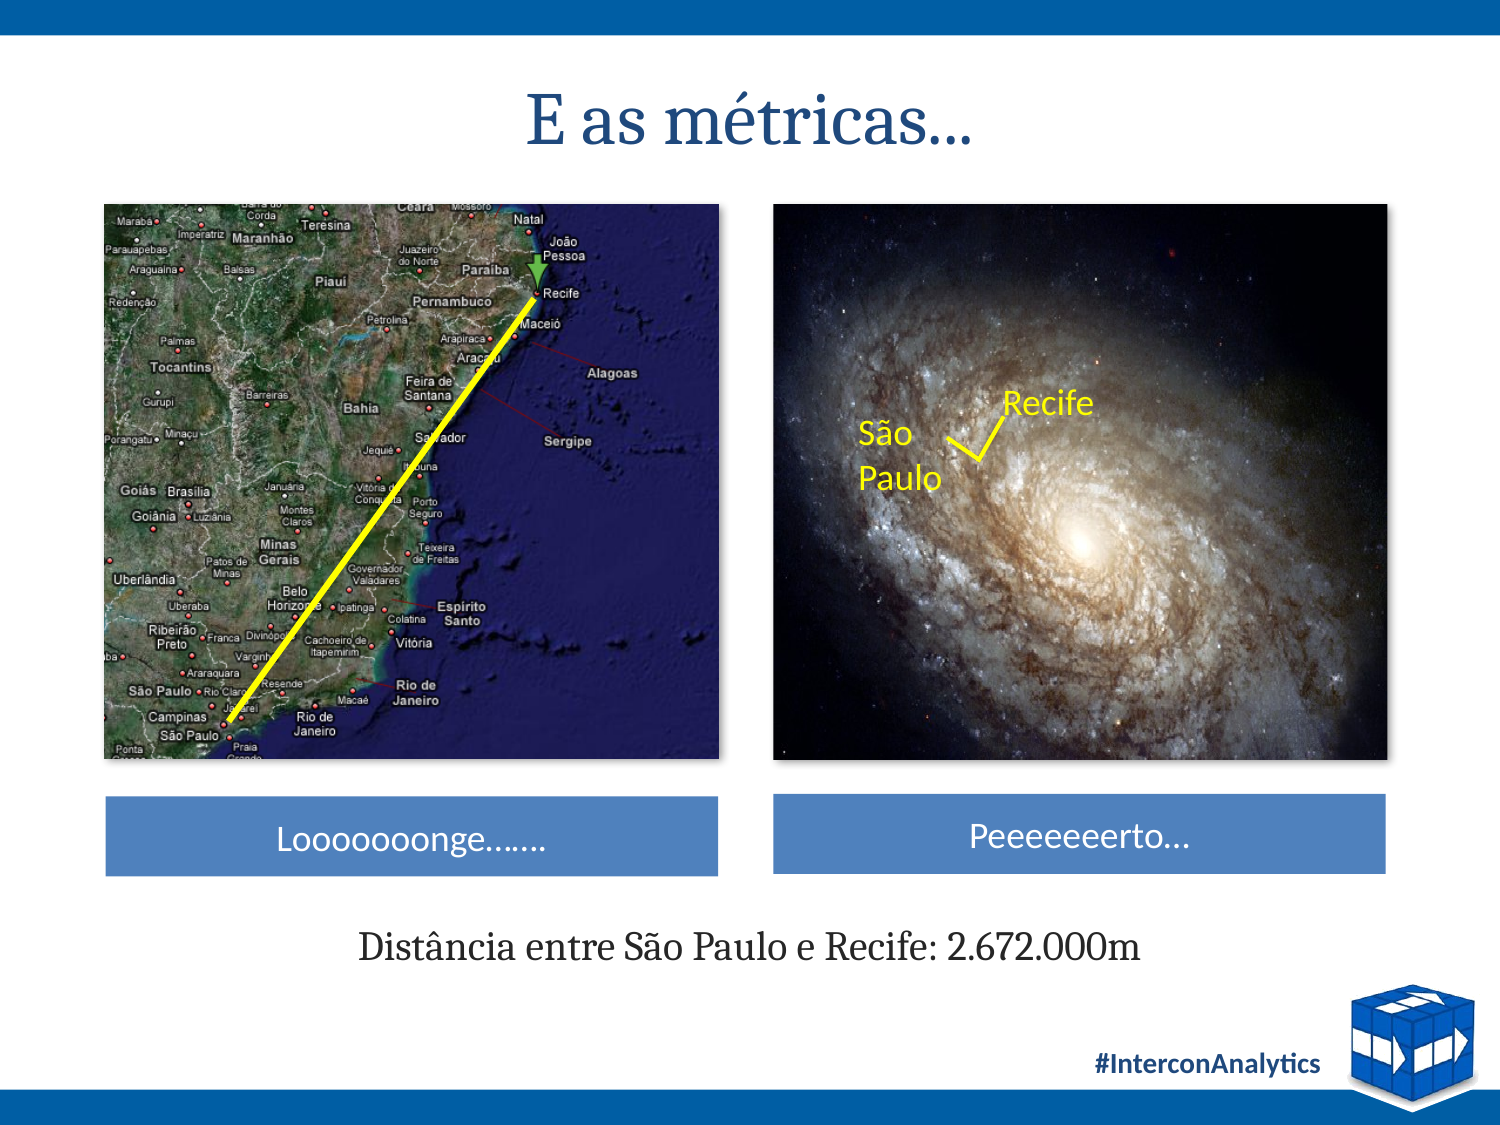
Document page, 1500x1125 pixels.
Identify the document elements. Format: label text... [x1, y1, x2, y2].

text_box Looooooonge……. [105, 796, 719, 877]
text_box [104, 204, 720, 760]
text_box Distância entre São Paulo e Recife: 2.672.000m [136, 912, 1363, 975]
text_box E as métricas... [99, 62, 1400, 168]
picture [1337, 969, 1488, 1120]
text_box Peeeeeeerto… [773, 793, 1386, 874]
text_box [773, 204, 1388, 760]
